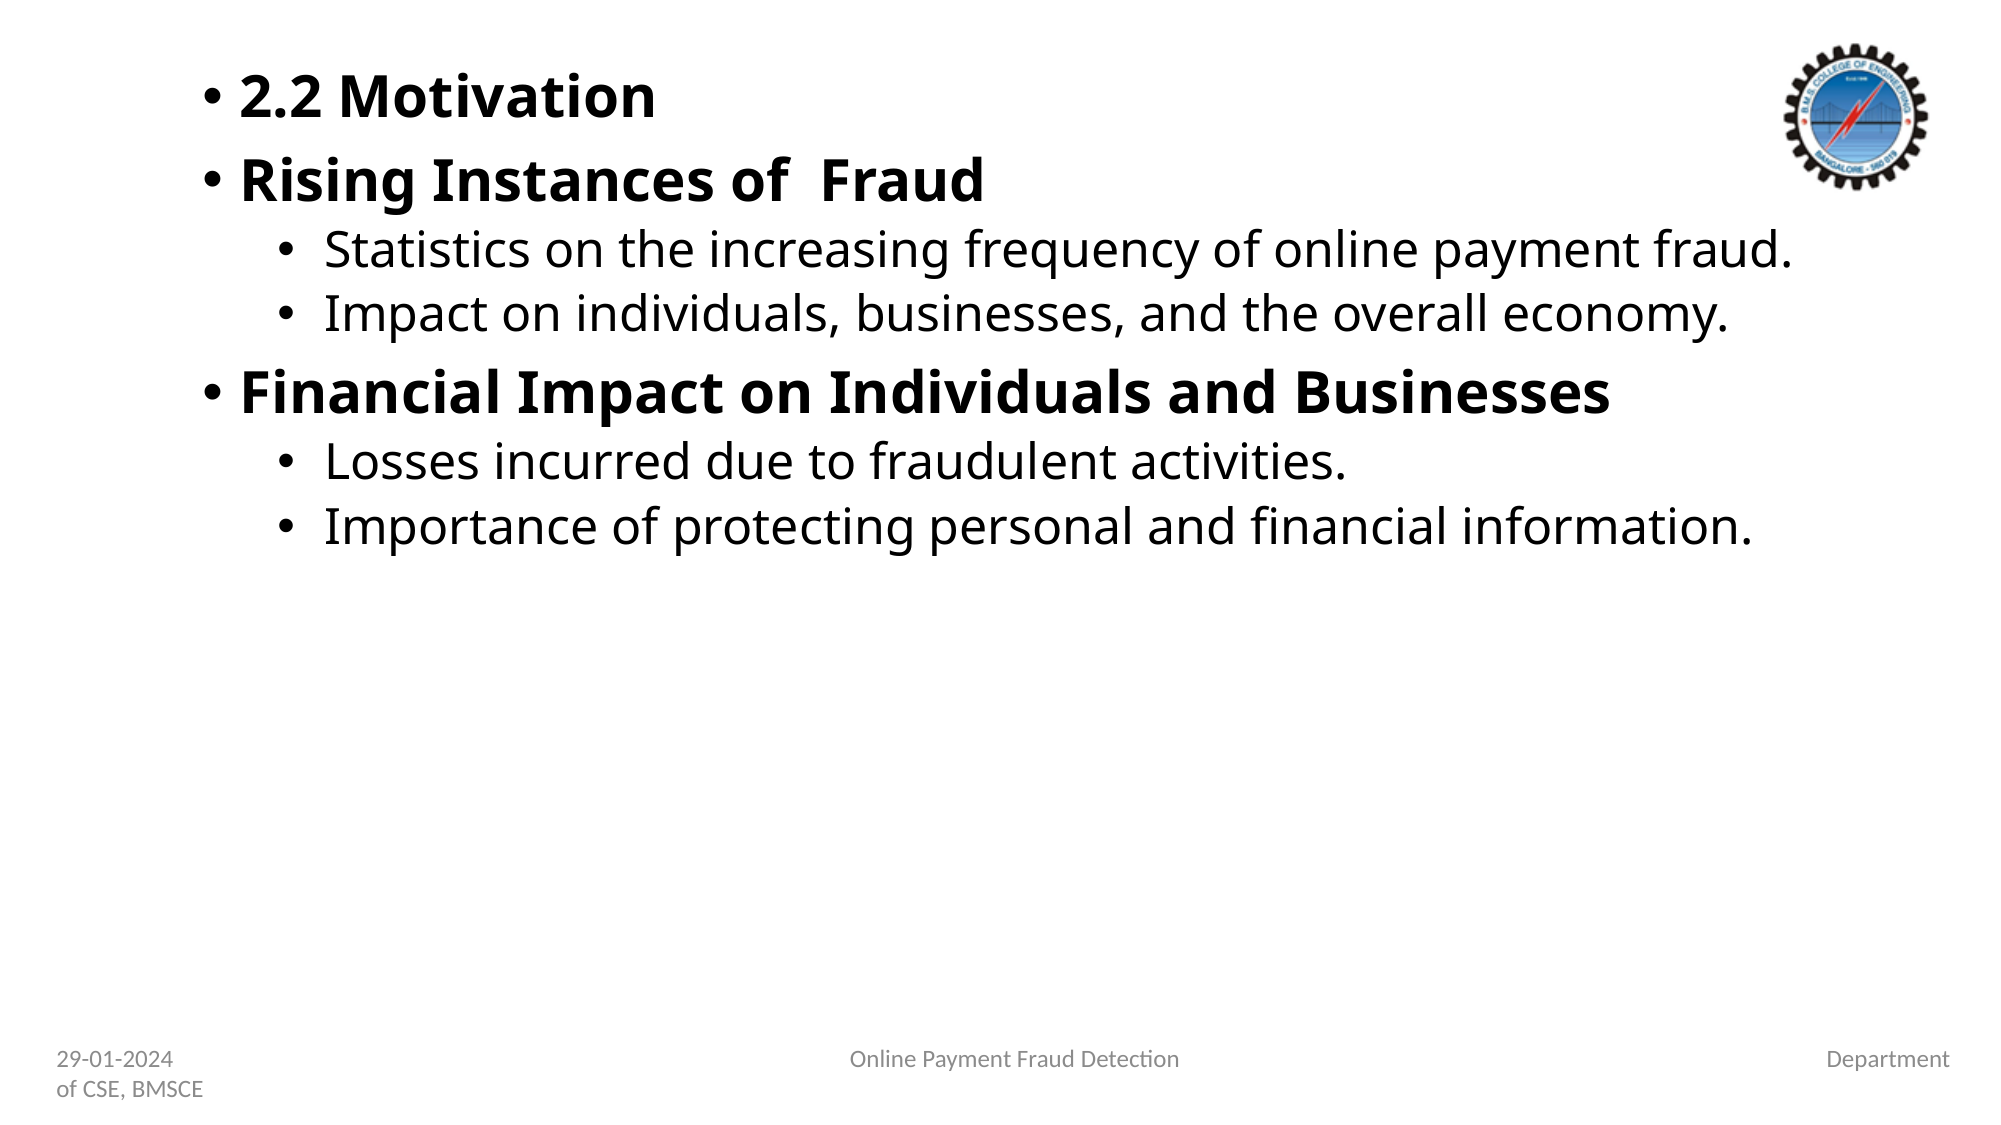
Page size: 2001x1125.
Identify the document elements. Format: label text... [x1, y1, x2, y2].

list 2.2 Motivation Rising Instances of Fraud Statistics on the increasing frequency of online payment fraud. Impact on individuals, businesses, and the overall economy. Financial Impact on Individuals and Businesses Losses incurred due to fraudulent activities. Importance of protecting personal and financial information. [187, 59, 1939, 1042]
footer 29-01-2024 Online Payment Fraud Detection Department of CSE, BMSCE [41, 1042, 1987, 1103]
picture [1776, 39, 1939, 196]
